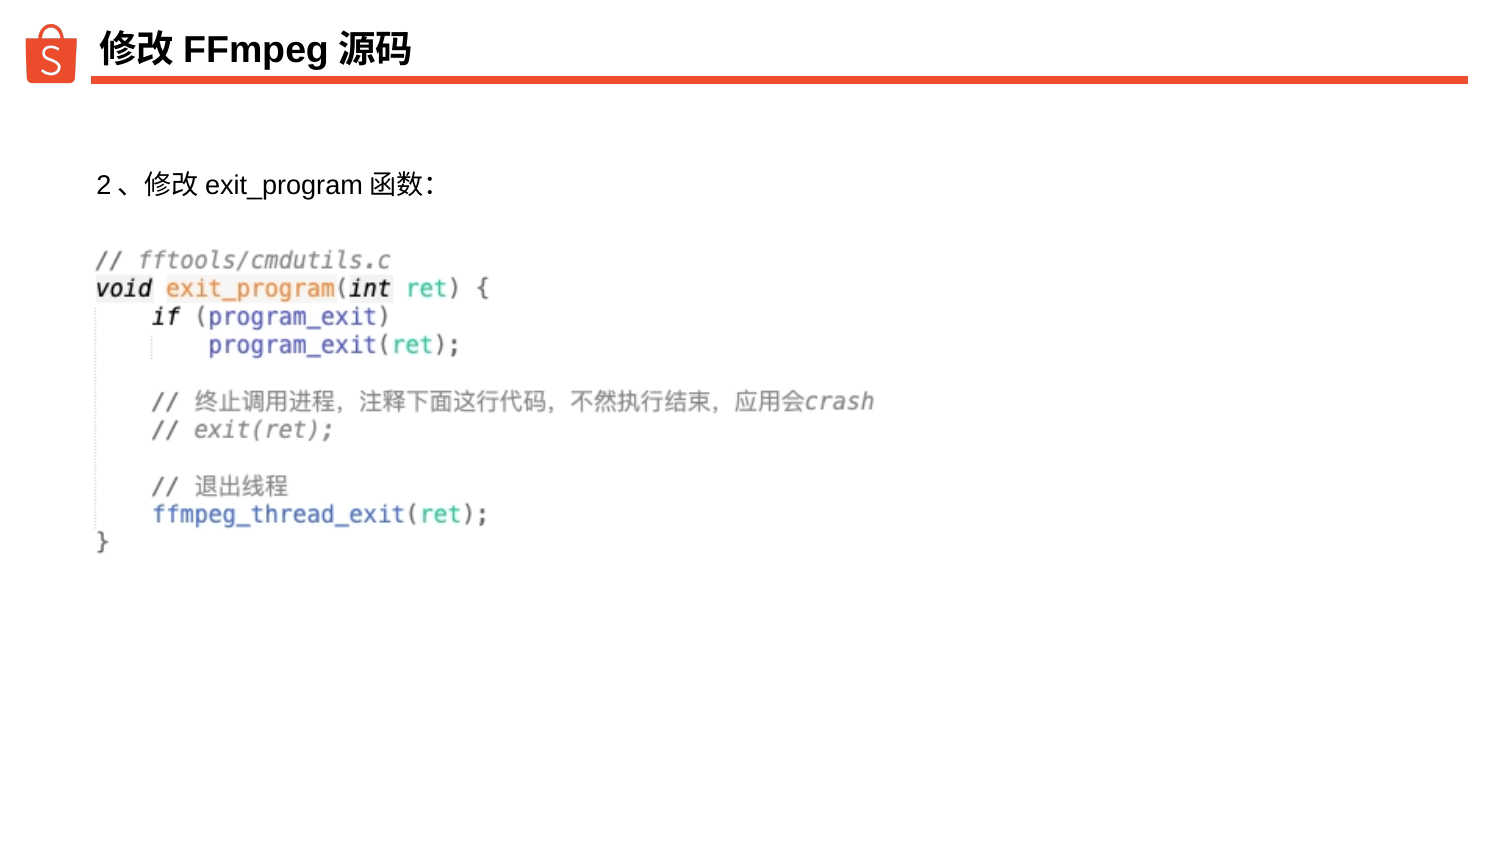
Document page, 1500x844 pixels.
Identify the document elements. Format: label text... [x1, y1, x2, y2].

list 2、修改exit_program函数： [90, 161, 1413, 212]
title 修改FFmpeg源码 [90, 7, 1413, 80]
picture [25, 24, 81, 86]
picture [90, 242, 888, 562]
